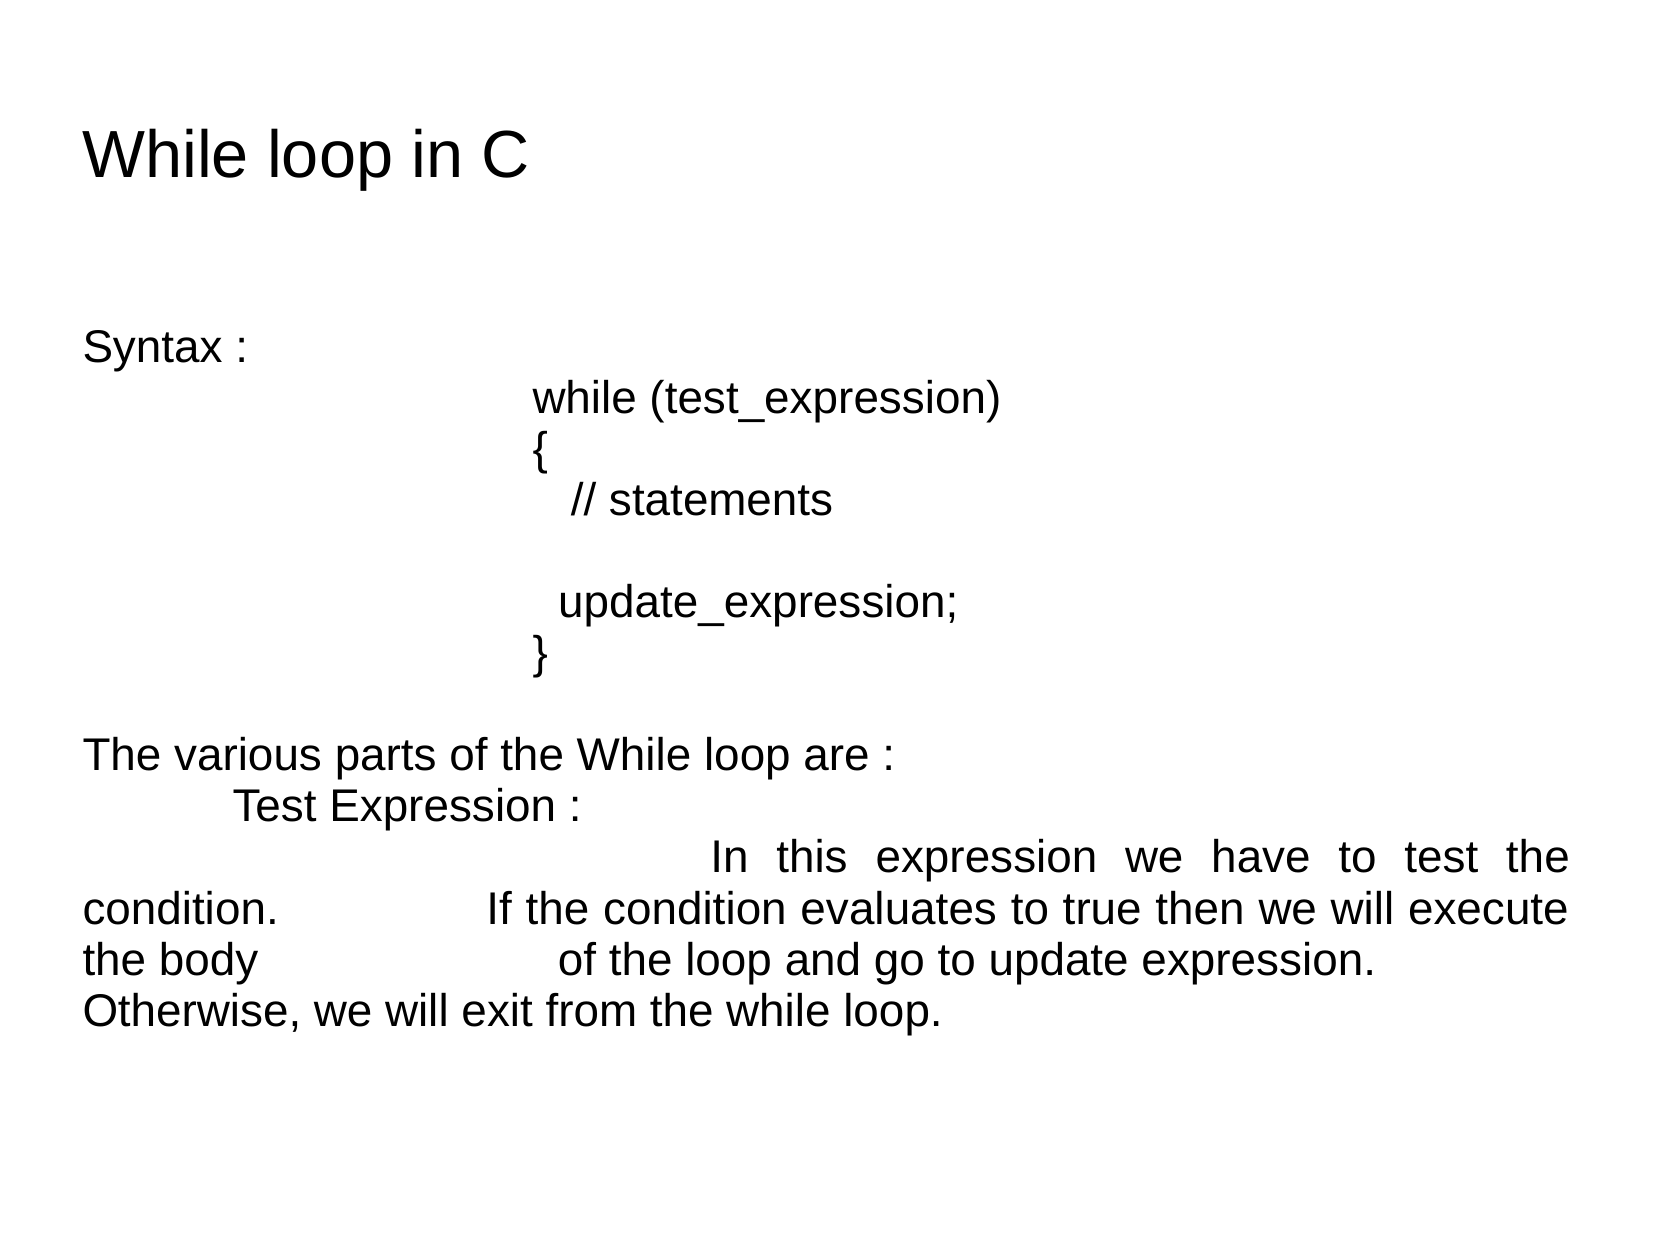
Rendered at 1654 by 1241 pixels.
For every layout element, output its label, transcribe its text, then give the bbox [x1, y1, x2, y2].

text_box Syntax : while (test_expression) { // statements update_expression; } The various parts of the While loop are : Test Expression : In this expression we have to test the condition. If the condition evaluates to true then we will execute the body of the loop and go to update expression. Otherwise, we will exit from the while loop. [82, 0, 1571, 1241]
